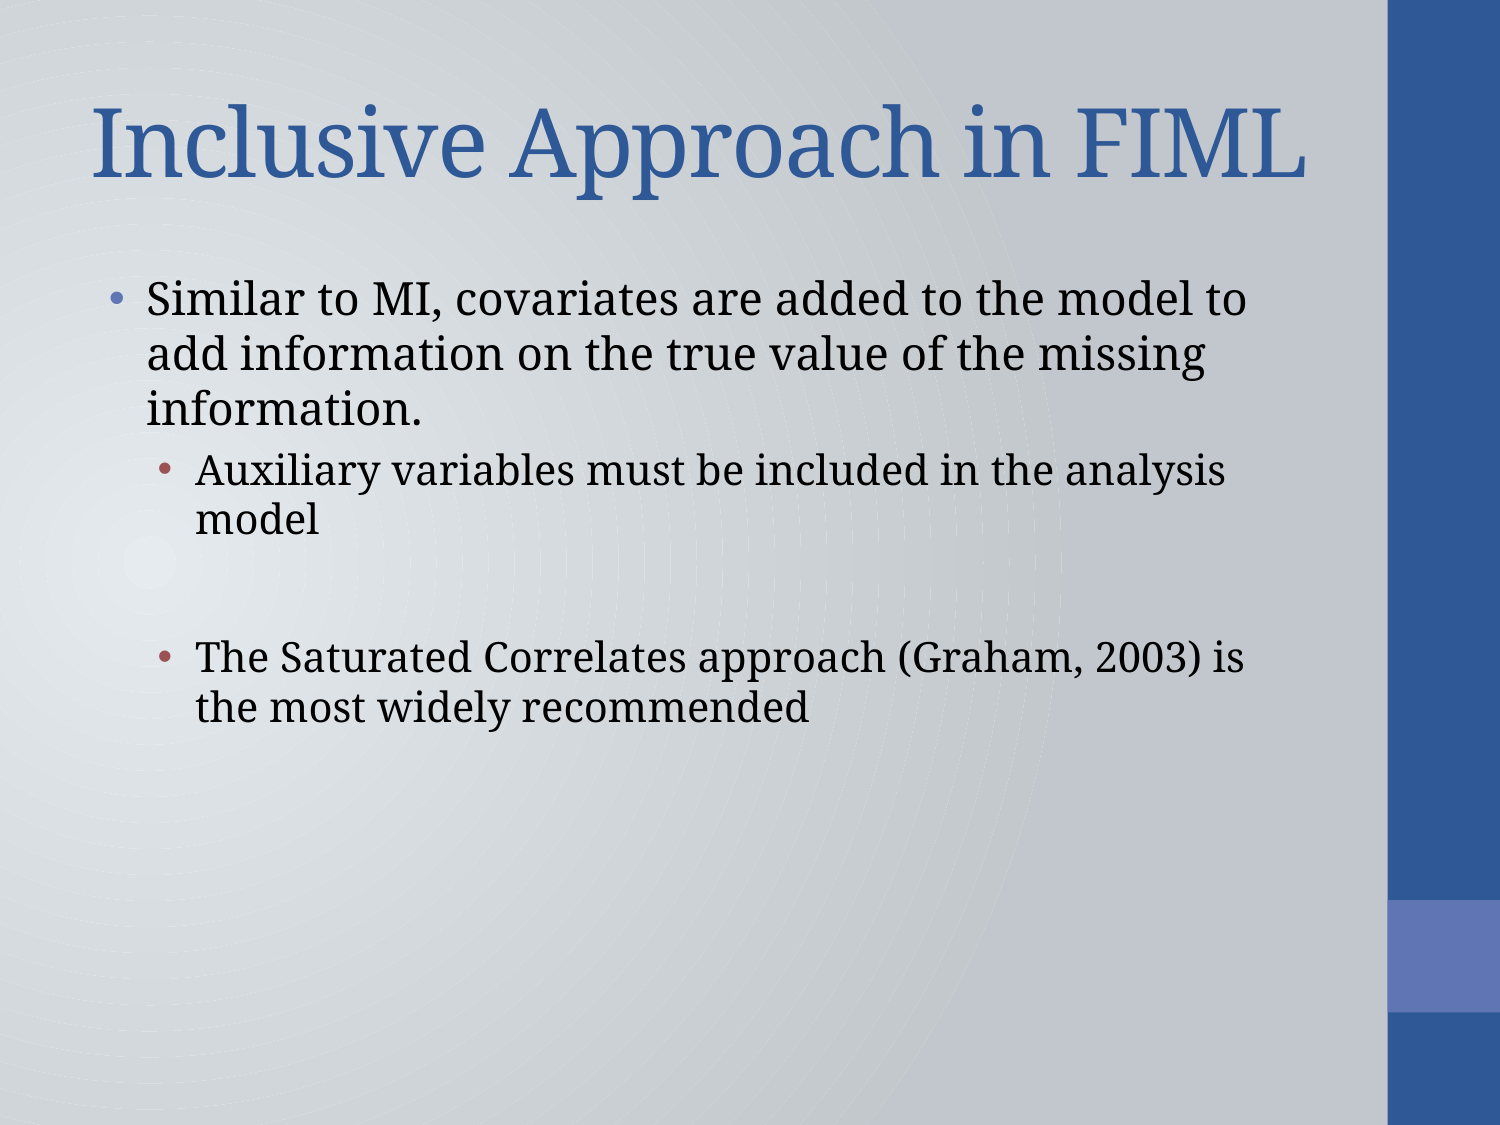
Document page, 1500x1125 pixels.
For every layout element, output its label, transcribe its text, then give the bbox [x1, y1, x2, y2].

title Inclusive Approach in FIML [75, 45, 1325, 233]
list Similar to MI, covariates are added to the model to add information on the true value of the missing information. Auxiliary variables must be included in the analysis model The Saturated Correlates approach (Graham, 2003) is the most widely recommended [75, 262, 1325, 1050]
